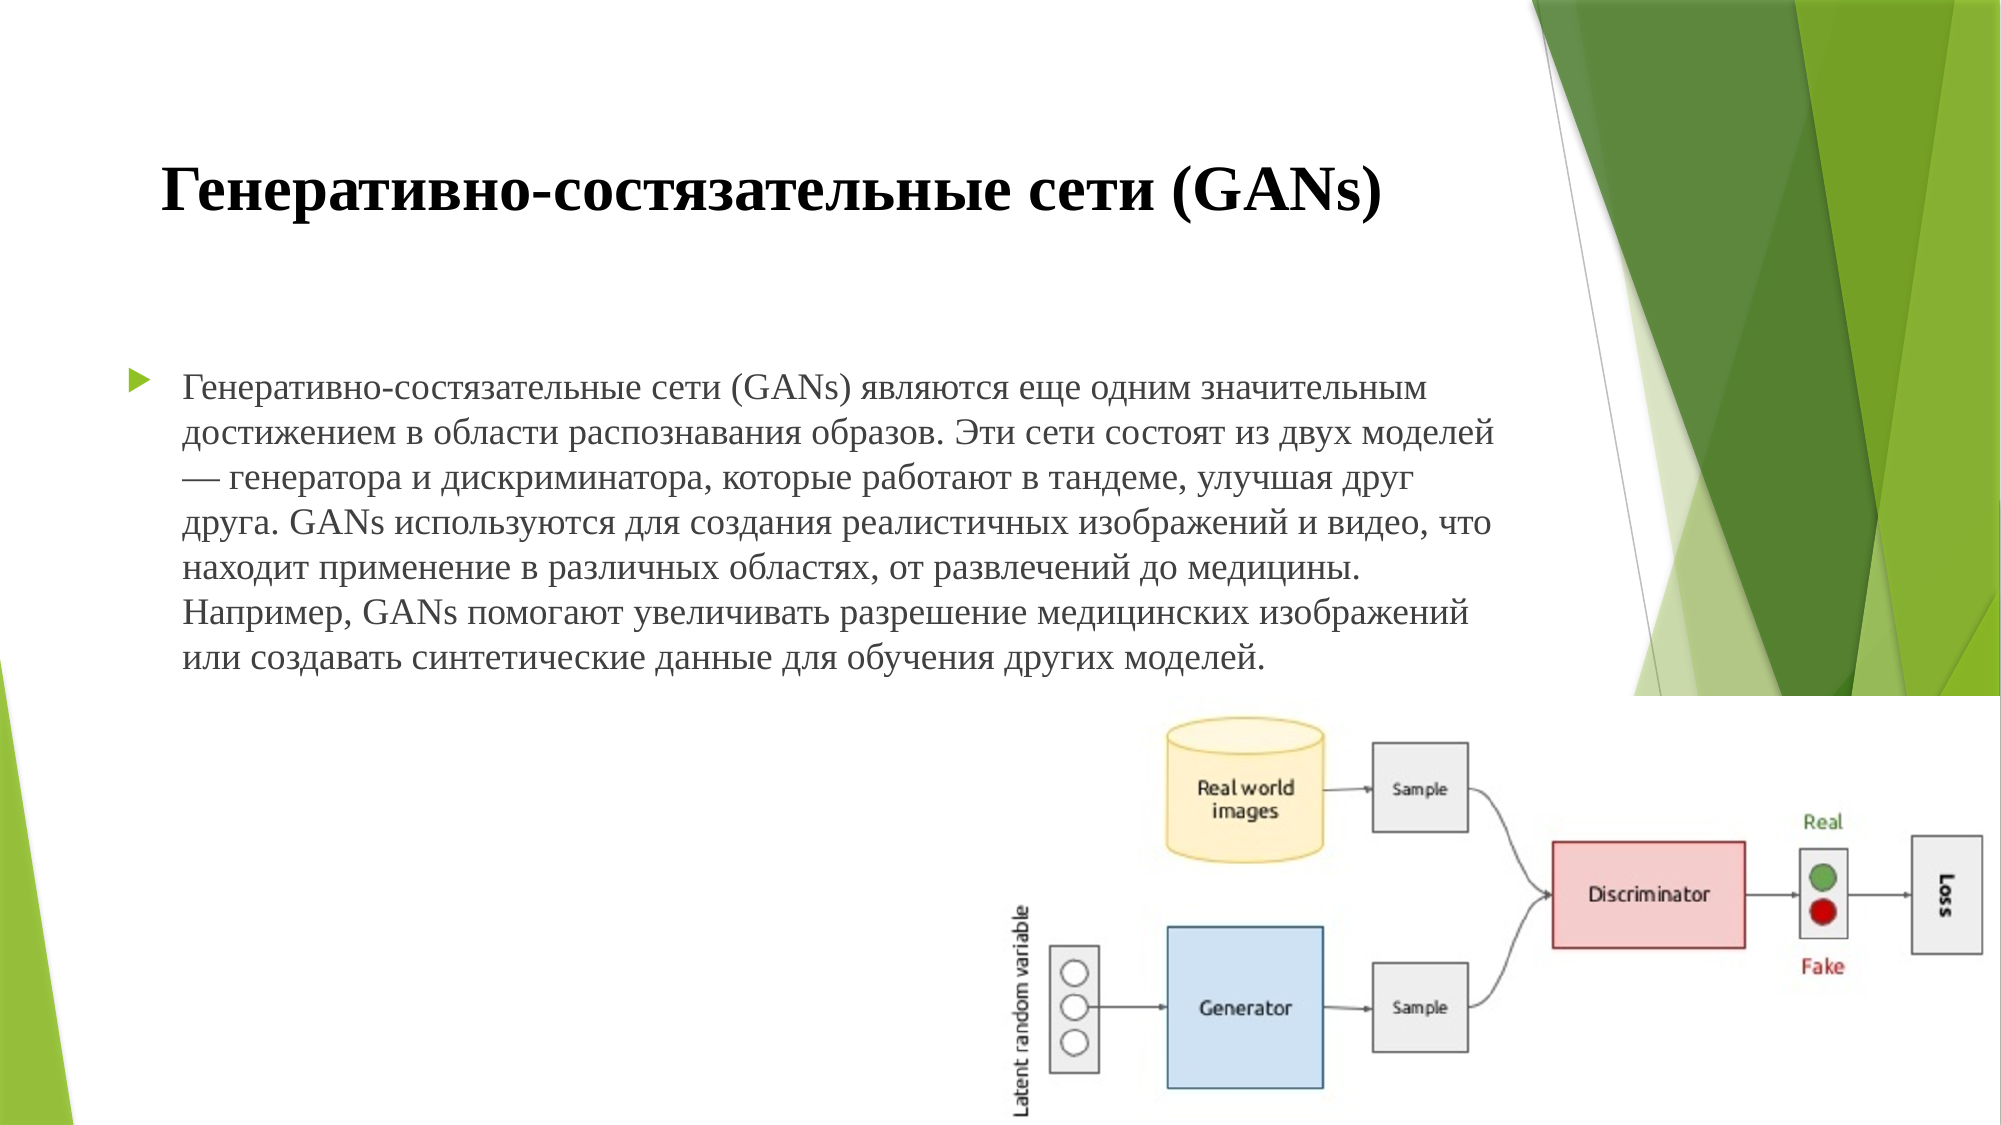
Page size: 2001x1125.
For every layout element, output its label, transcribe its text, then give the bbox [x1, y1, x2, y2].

title Генеративно-состязательные сети (GANs) [111, 99, 1522, 317]
list Генеративно-состязательные сети (GANs) являются еще одним значительным достижением в области распознавания образов. Эти сети состоят из двух моделей — генератора и дискриминатора, которые работают в тандеме, улучшая друг друга. GANs используются для создания реалистичных изображений и видео, что находит применение в различных областях, от развлечений до медицины. Например, GANs помогают увеличивать разрешение медицинских изображений или создавать синтетические данные для обучения других моделей. [111, 354, 1522, 992]
picture [999, 695, 2000, 1125]
